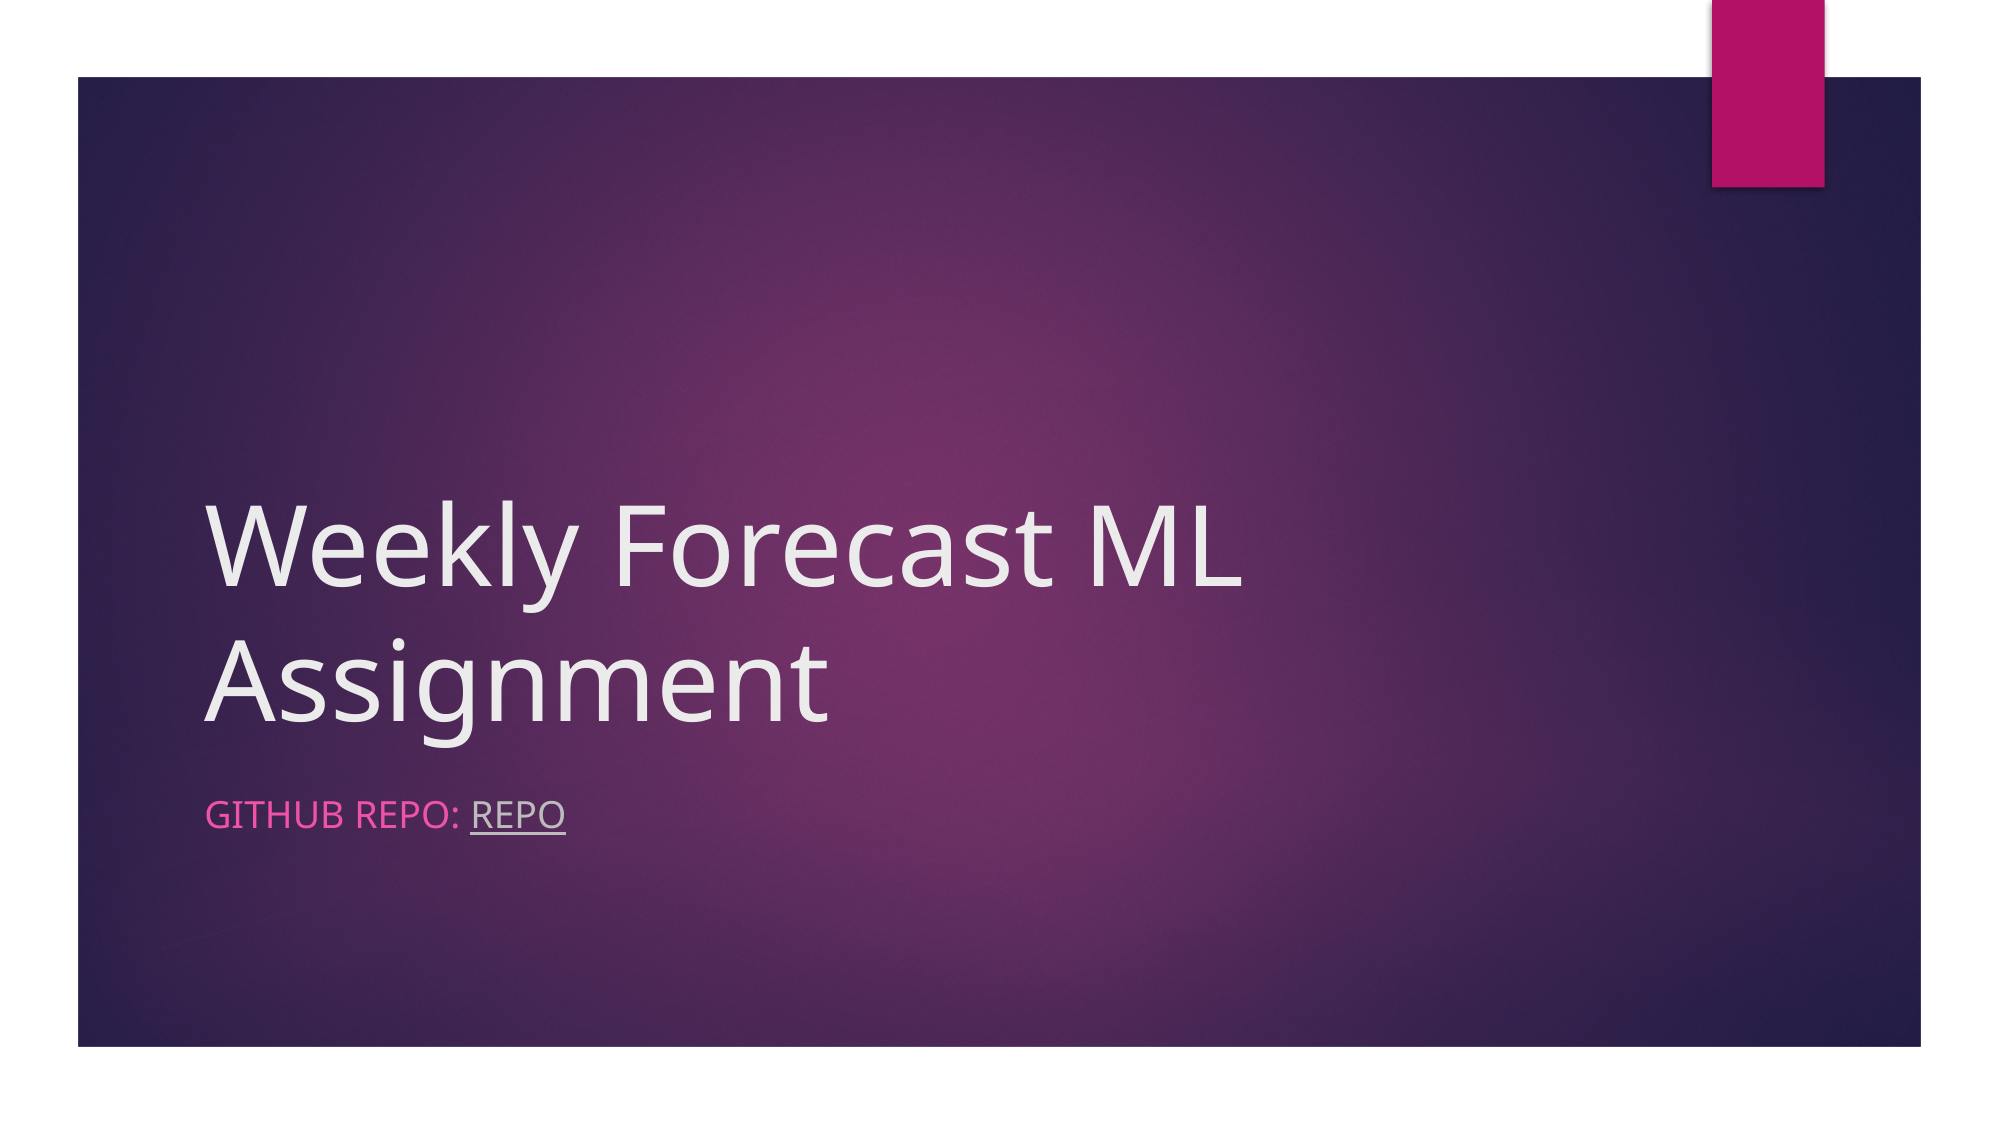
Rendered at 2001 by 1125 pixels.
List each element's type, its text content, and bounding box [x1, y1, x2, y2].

subtitle GITHUB repo: repo [189, 783, 1638, 925]
title Weekly Forecast ML Assignment [189, 344, 1638, 752]
